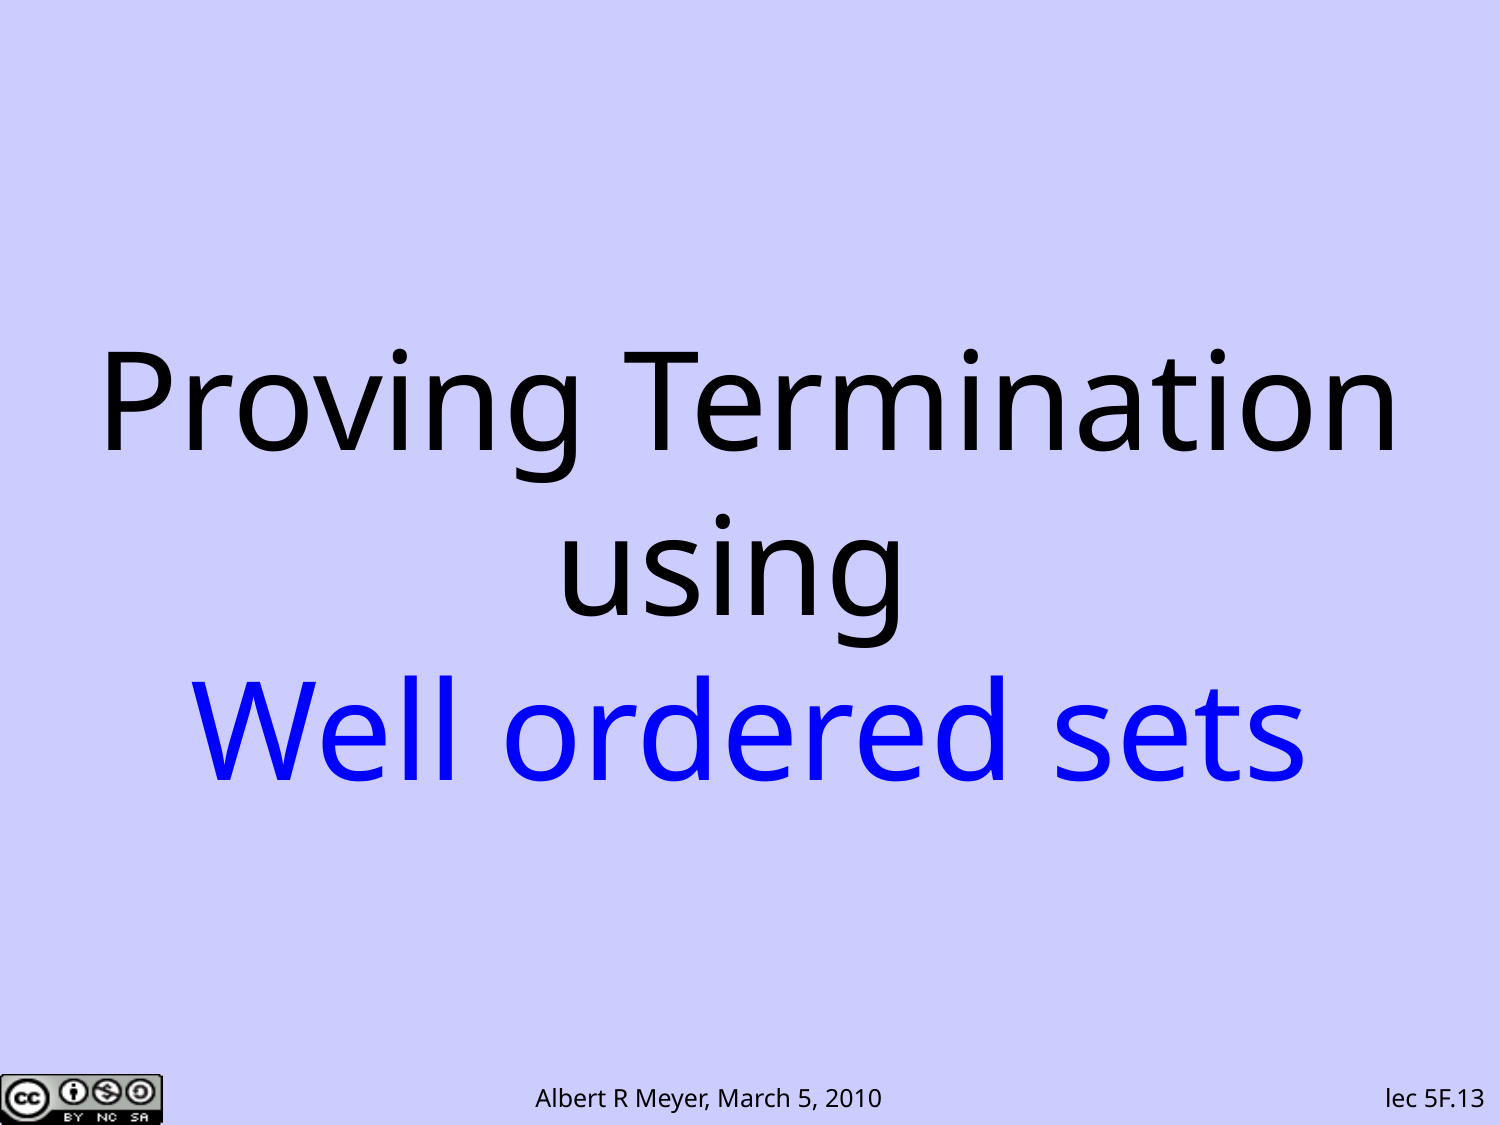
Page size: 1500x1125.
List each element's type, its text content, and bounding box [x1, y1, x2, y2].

text_box Proving Termination using Well ordered sets [50, 305, 1450, 816]
slide_number lec 5F.13 [1337, 1074, 1500, 1125]
picture [0, 1074, 163, 1125]
